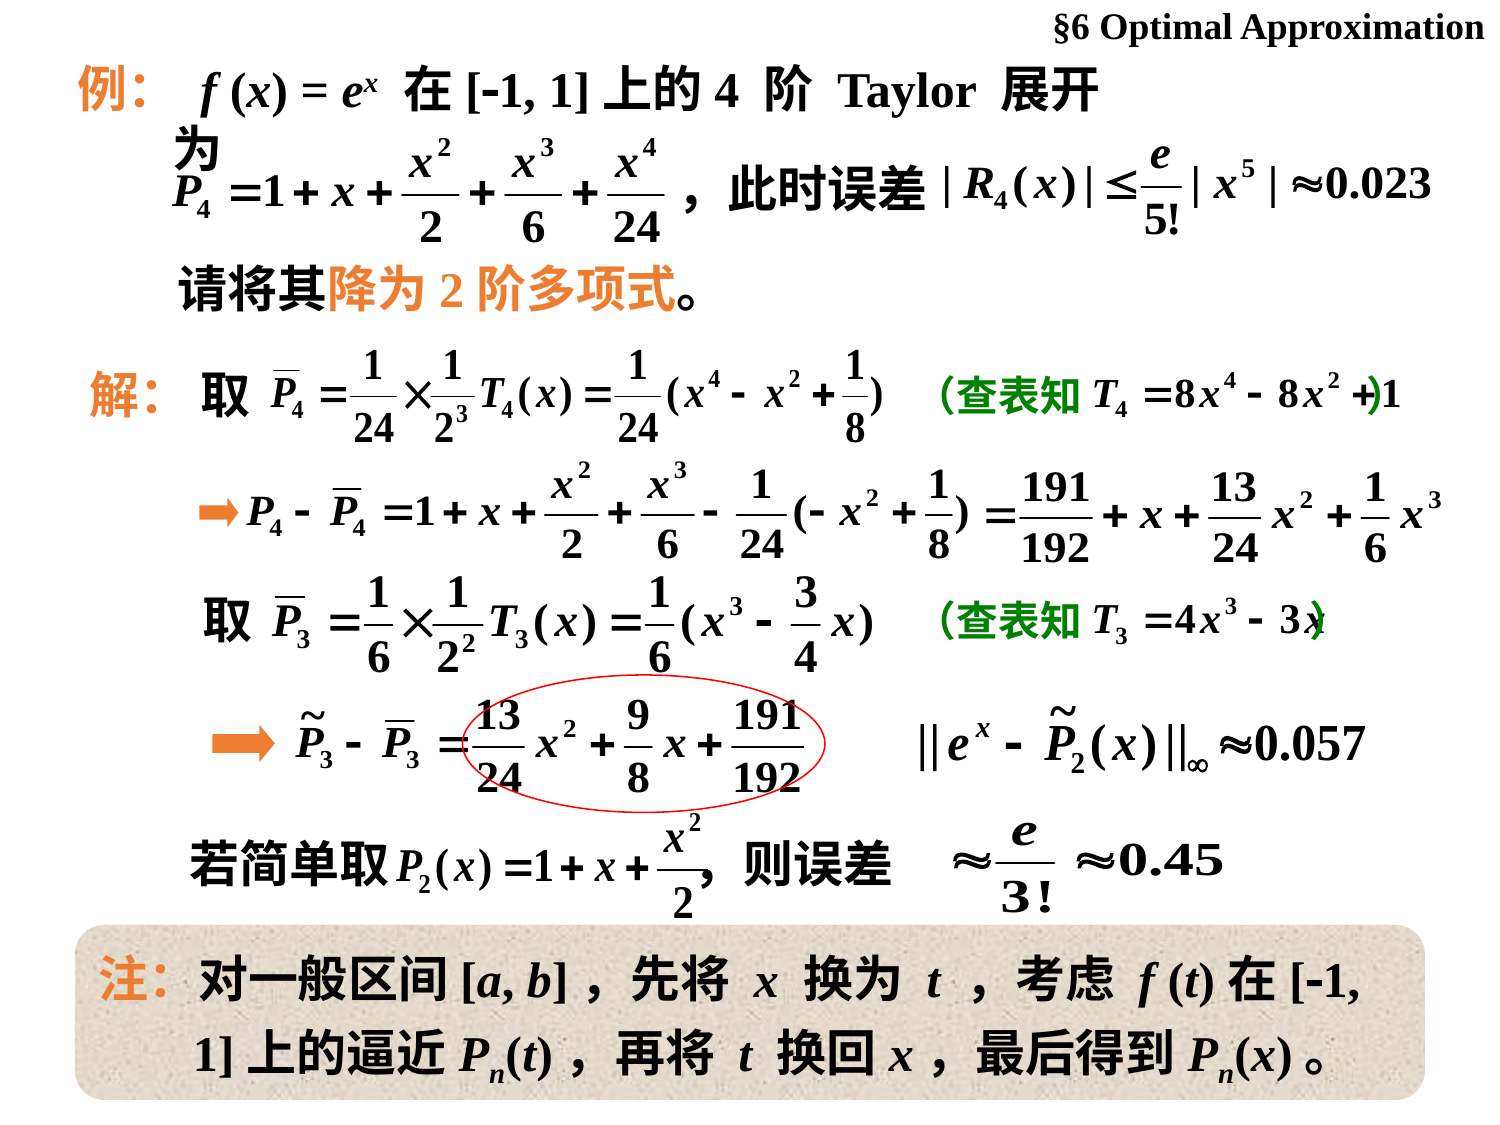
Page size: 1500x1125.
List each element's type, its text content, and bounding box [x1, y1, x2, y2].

text_box 注：对一般区间[a, b]，先将 x 换为 t ，考虑 f (t)在[1, 1]上的逼近Pn(t)，再将 t 换回x，最后得到Pn(x)。 [74, 924, 1425, 1100]
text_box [74, 337, 1475, 452]
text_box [912, 699, 1375, 783]
text_box §6 Optimal Approximation [937, 0, 1500, 50]
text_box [62, 49, 1439, 326]
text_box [187, 562, 1413, 684]
text_box [813, 719, 825, 769]
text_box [174, 799, 1232, 931]
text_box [212, 687, 813, 799]
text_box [199, 449, 1451, 572]
